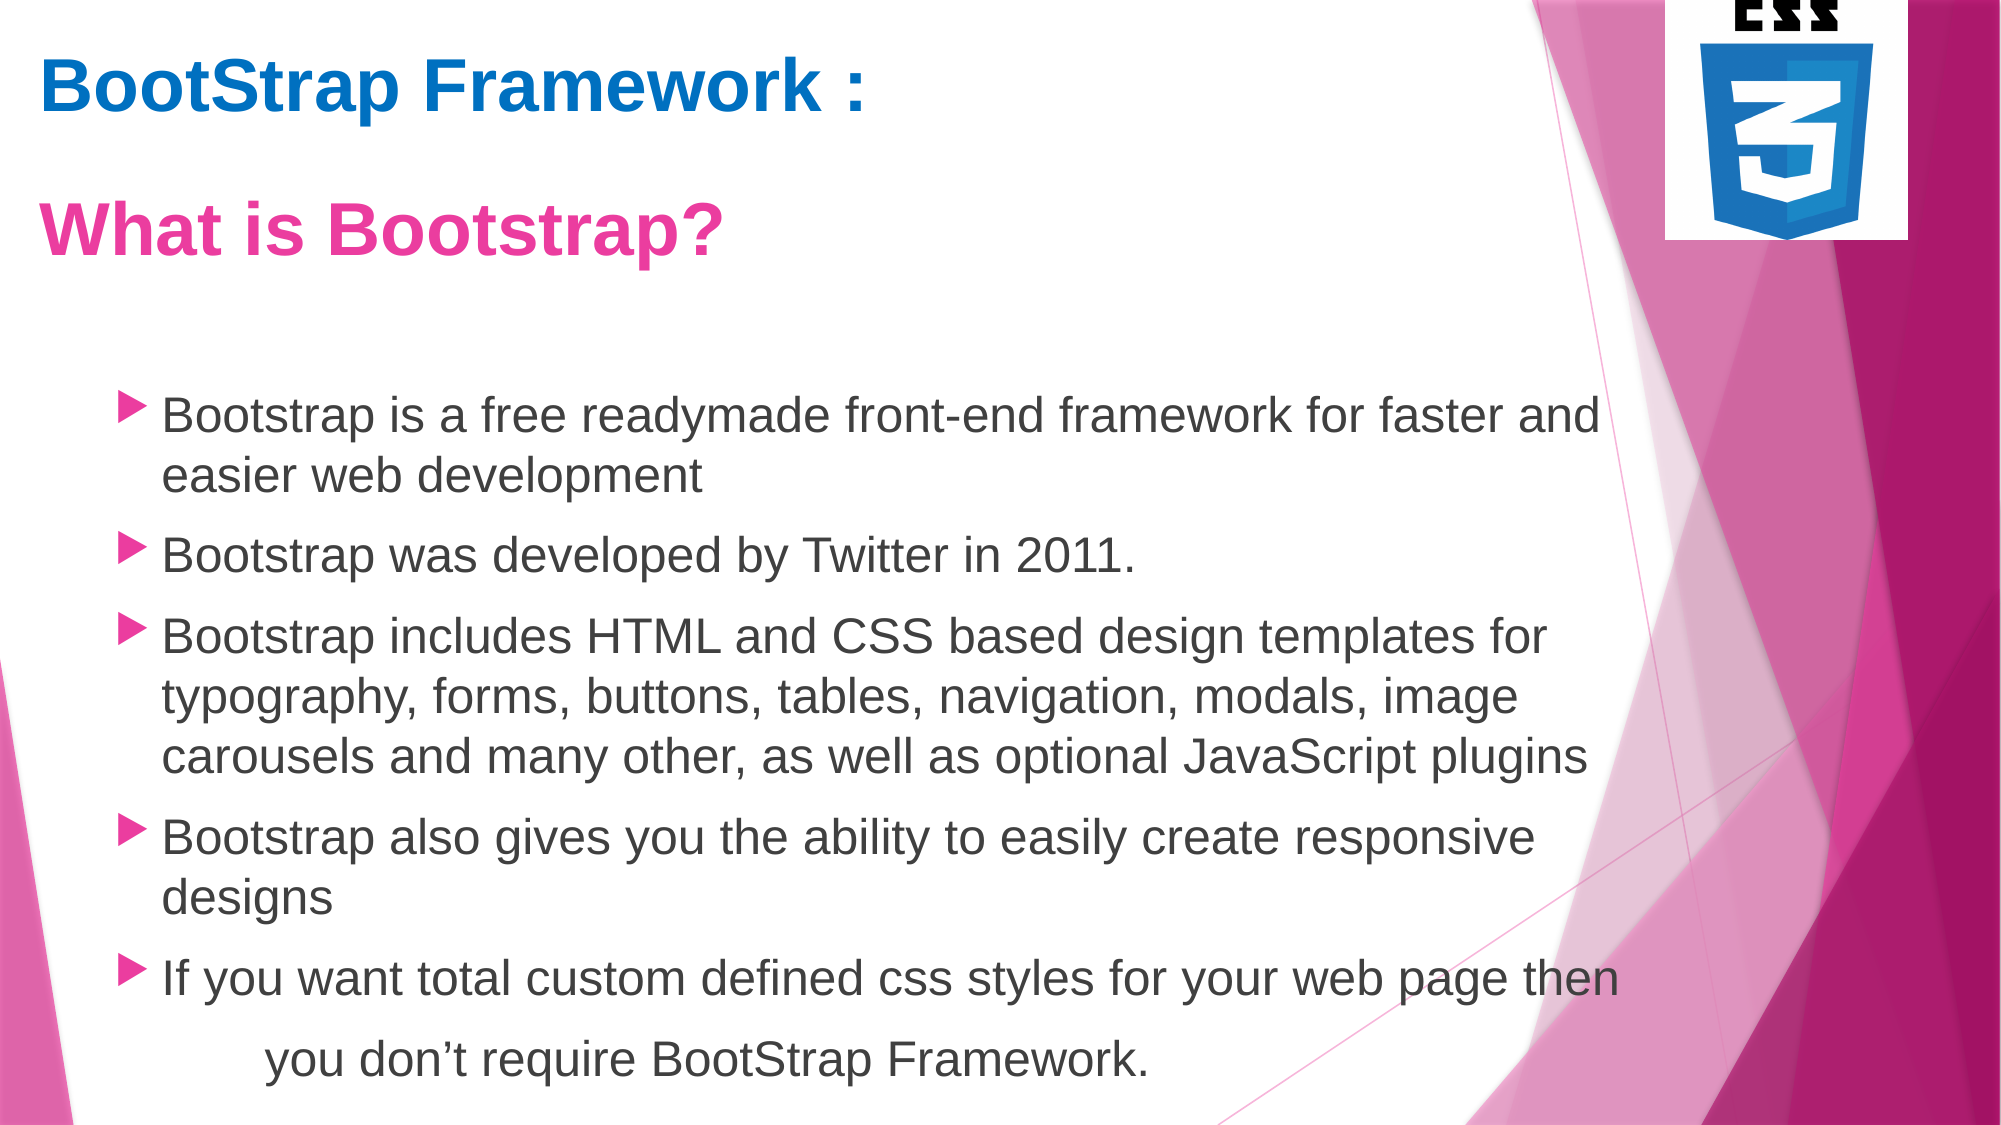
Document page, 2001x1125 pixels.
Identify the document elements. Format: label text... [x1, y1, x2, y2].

list What is Bootstrap? Bootstrap is a free readymade front-end framework for faster and easier web development Bootstrap was developed by Twitter in 2011. Bootstrap includes HTML and CSS based design templates for typography, forms, buttons, tables, navigation, modals, image carousels and many other, as well as optional JavaScript plugins Bootstrap also gives you the ability to easily create responsive designs If you want total custom defined css styles for your web page then you don’t require BootStrap Framework. [24, 173, 1690, 1125]
picture [1665, 0, 1908, 241]
title BootStrap Framework : [24, 28, 1440, 173]
